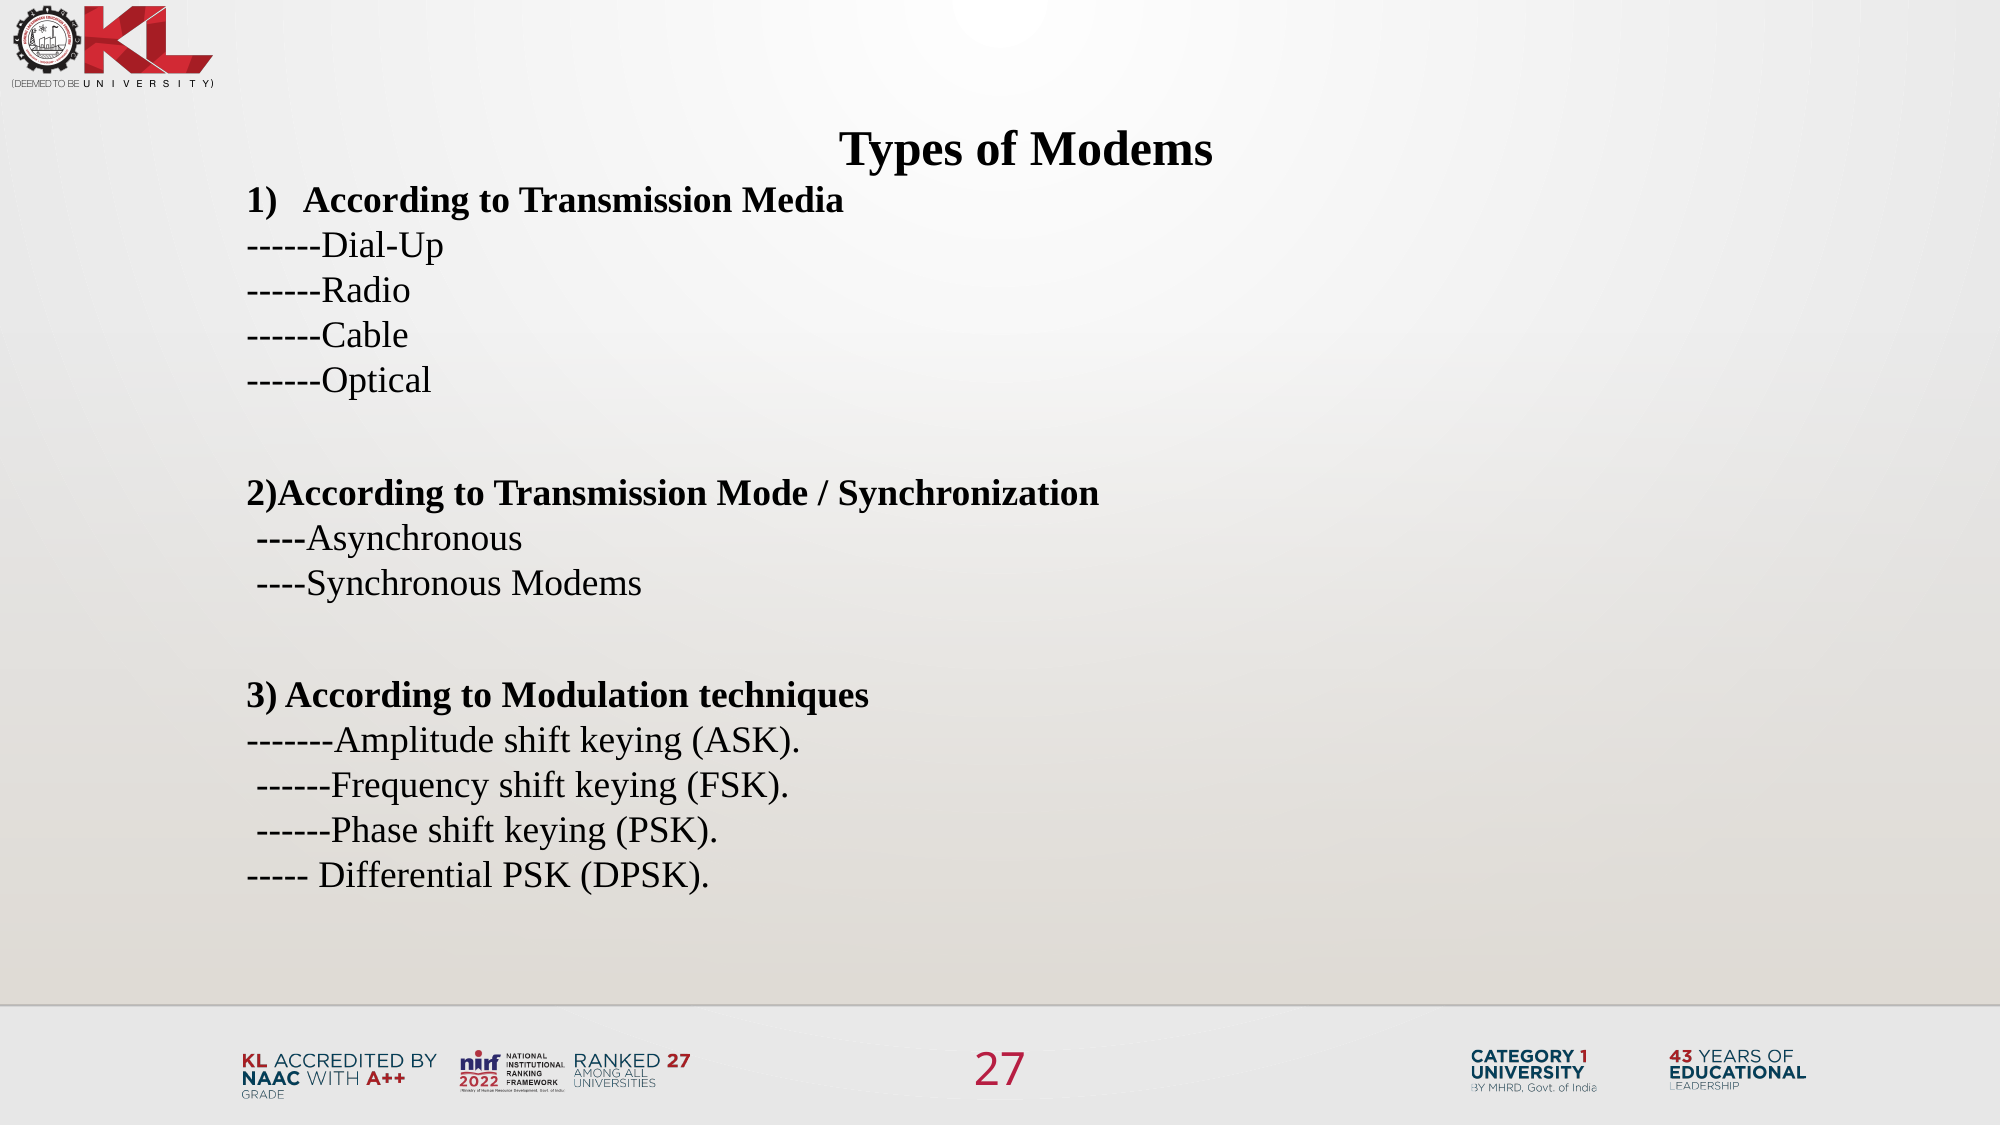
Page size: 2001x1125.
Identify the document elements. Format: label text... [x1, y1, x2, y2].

text_box Types of Modems According to Transmission Media ------Dial-Up ------Radio ------Cable ------Optical 2)According to Transmission Mode / Synchronization ----Asynchronous ----Synchronous Modems 3) According to Modulation techniques -------Amplitude shift keying (ASK). ------Frequency shift keying (FSK). ------Phase shift keying (PSK). ----- Differential PSK (DPSK). [231, 77, 1821, 948]
slide_number 27 [933, 1031, 1067, 1115]
picture [238, 1045, 716, 1103]
picture [1447, 1045, 1814, 1101]
picture [12, 5, 213, 88]
